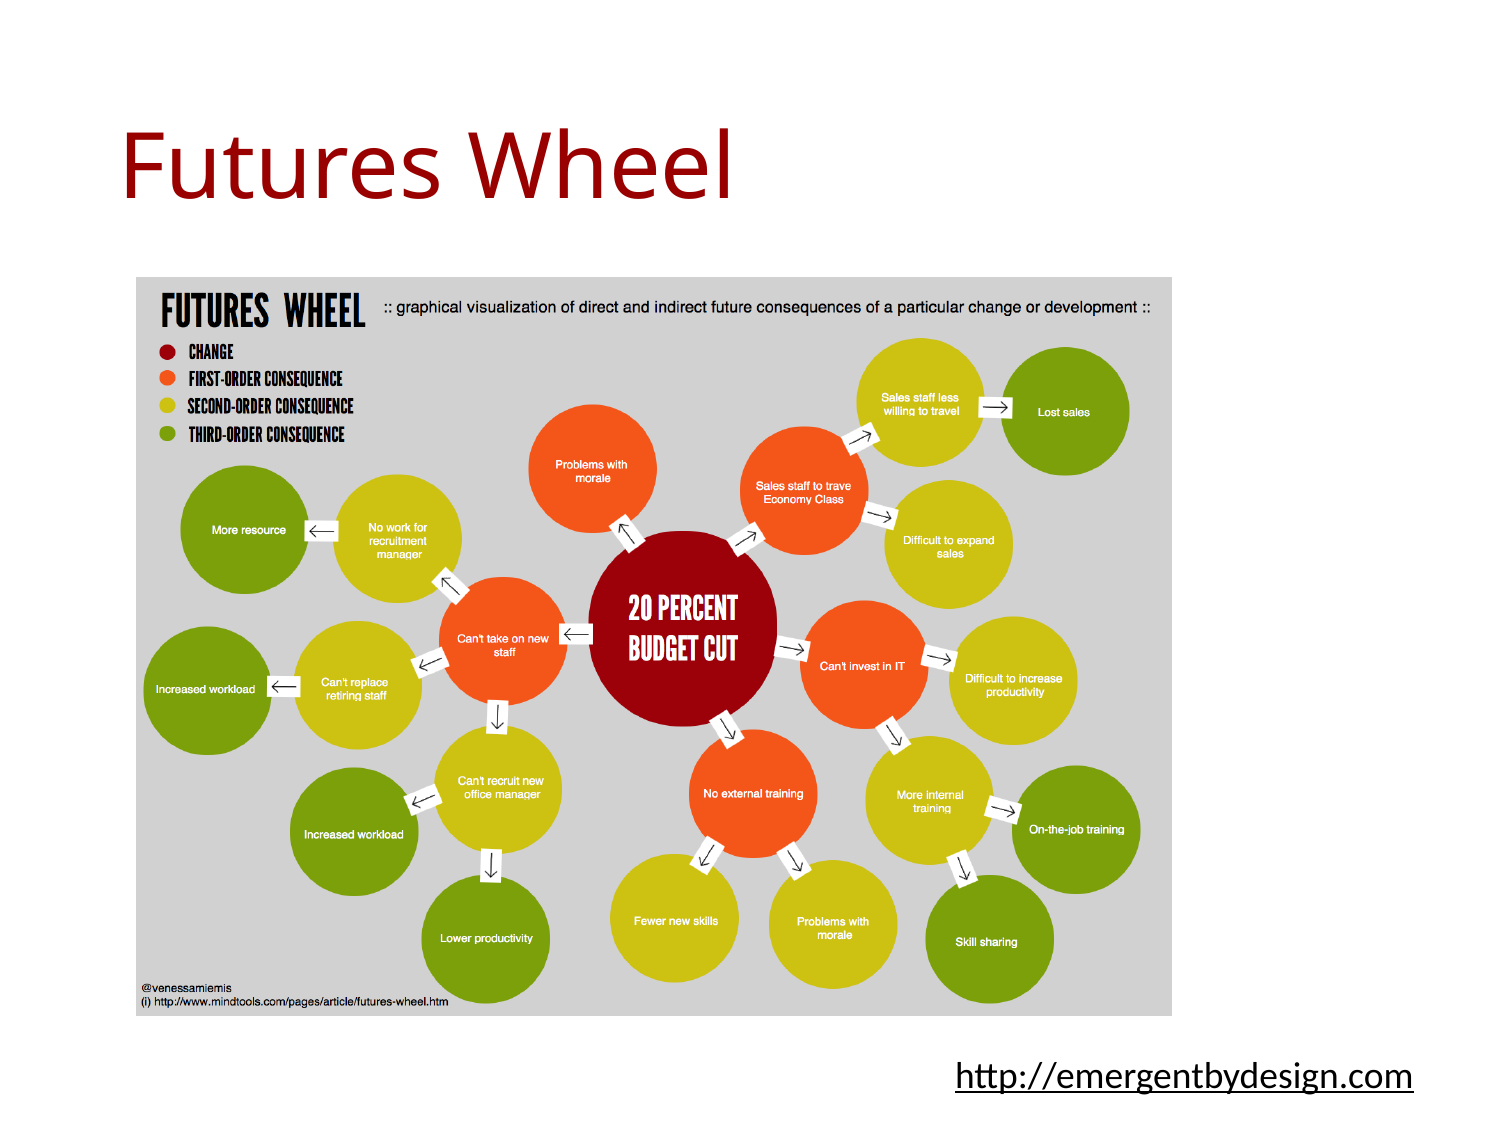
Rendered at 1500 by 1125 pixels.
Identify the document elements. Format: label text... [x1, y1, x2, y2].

picture [136, 277, 1172, 1016]
title Futures Wheel [103, 59, 1397, 278]
text_box http://emergentbydesign.com [940, 1043, 1438, 1104]
